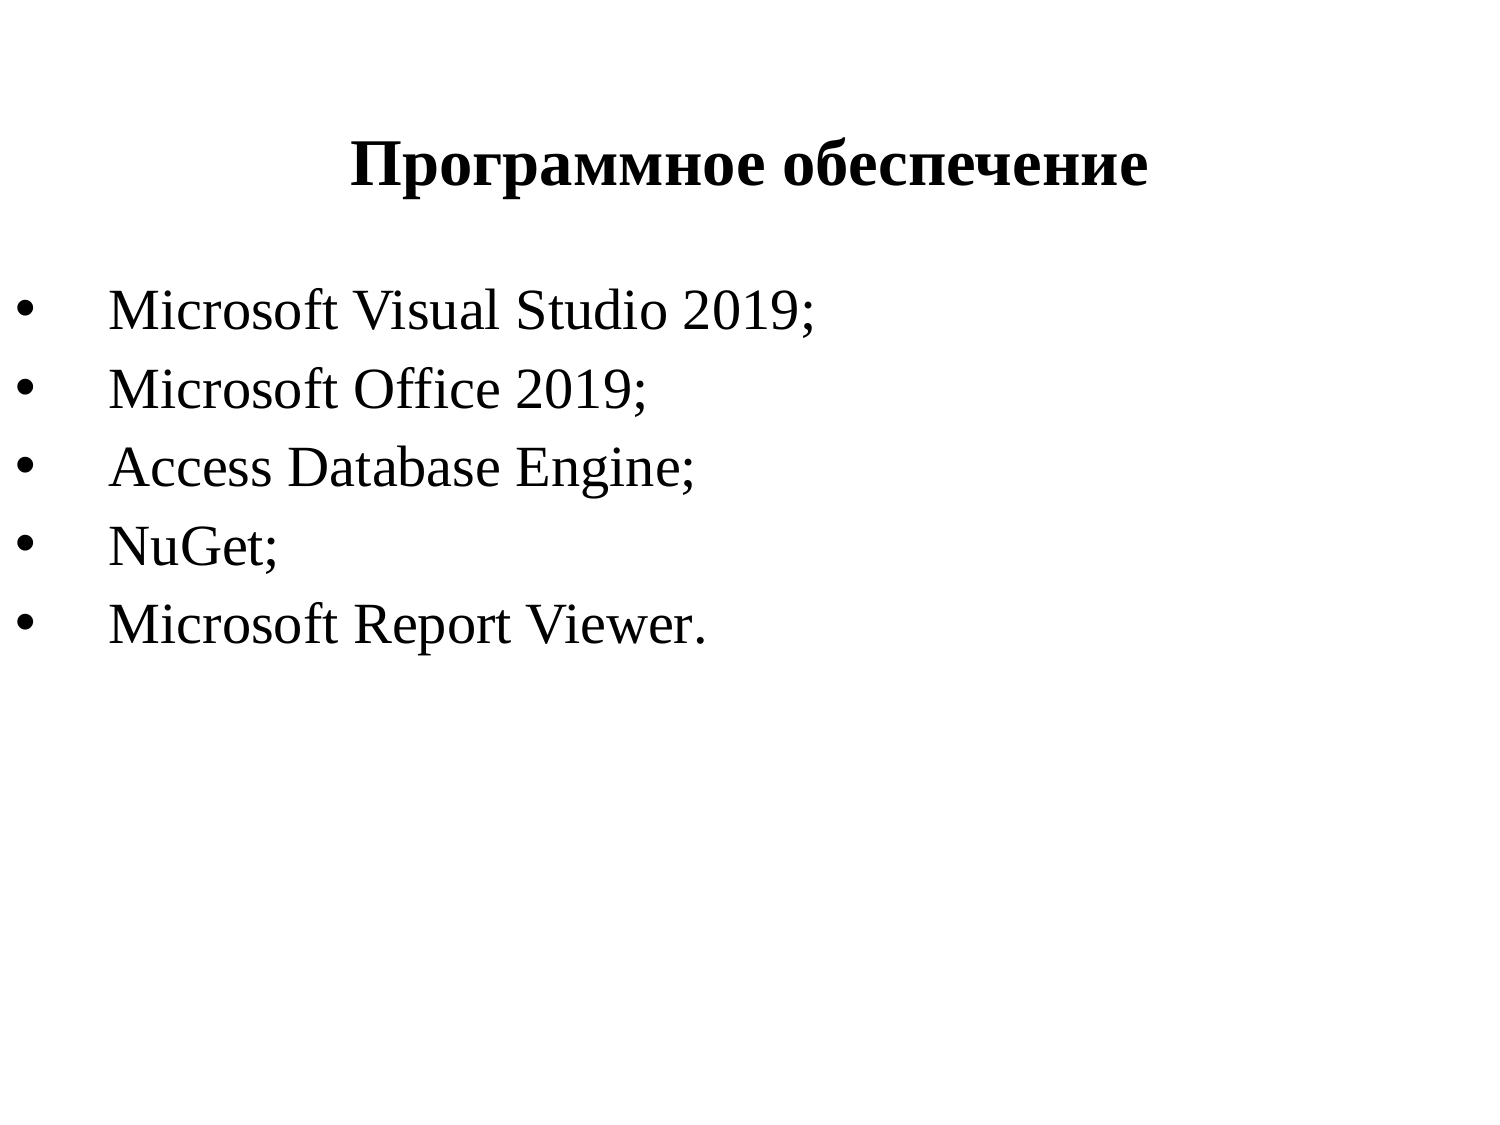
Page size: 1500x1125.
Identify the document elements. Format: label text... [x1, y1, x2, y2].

list Microsoft Visual Studio 2019; Microsoft Office 2019; Access Database Engine; NuGet; Microsoft Report Viewer. [0, 272, 1500, 986]
title Программное обеспечение [103, 54, 1397, 272]
